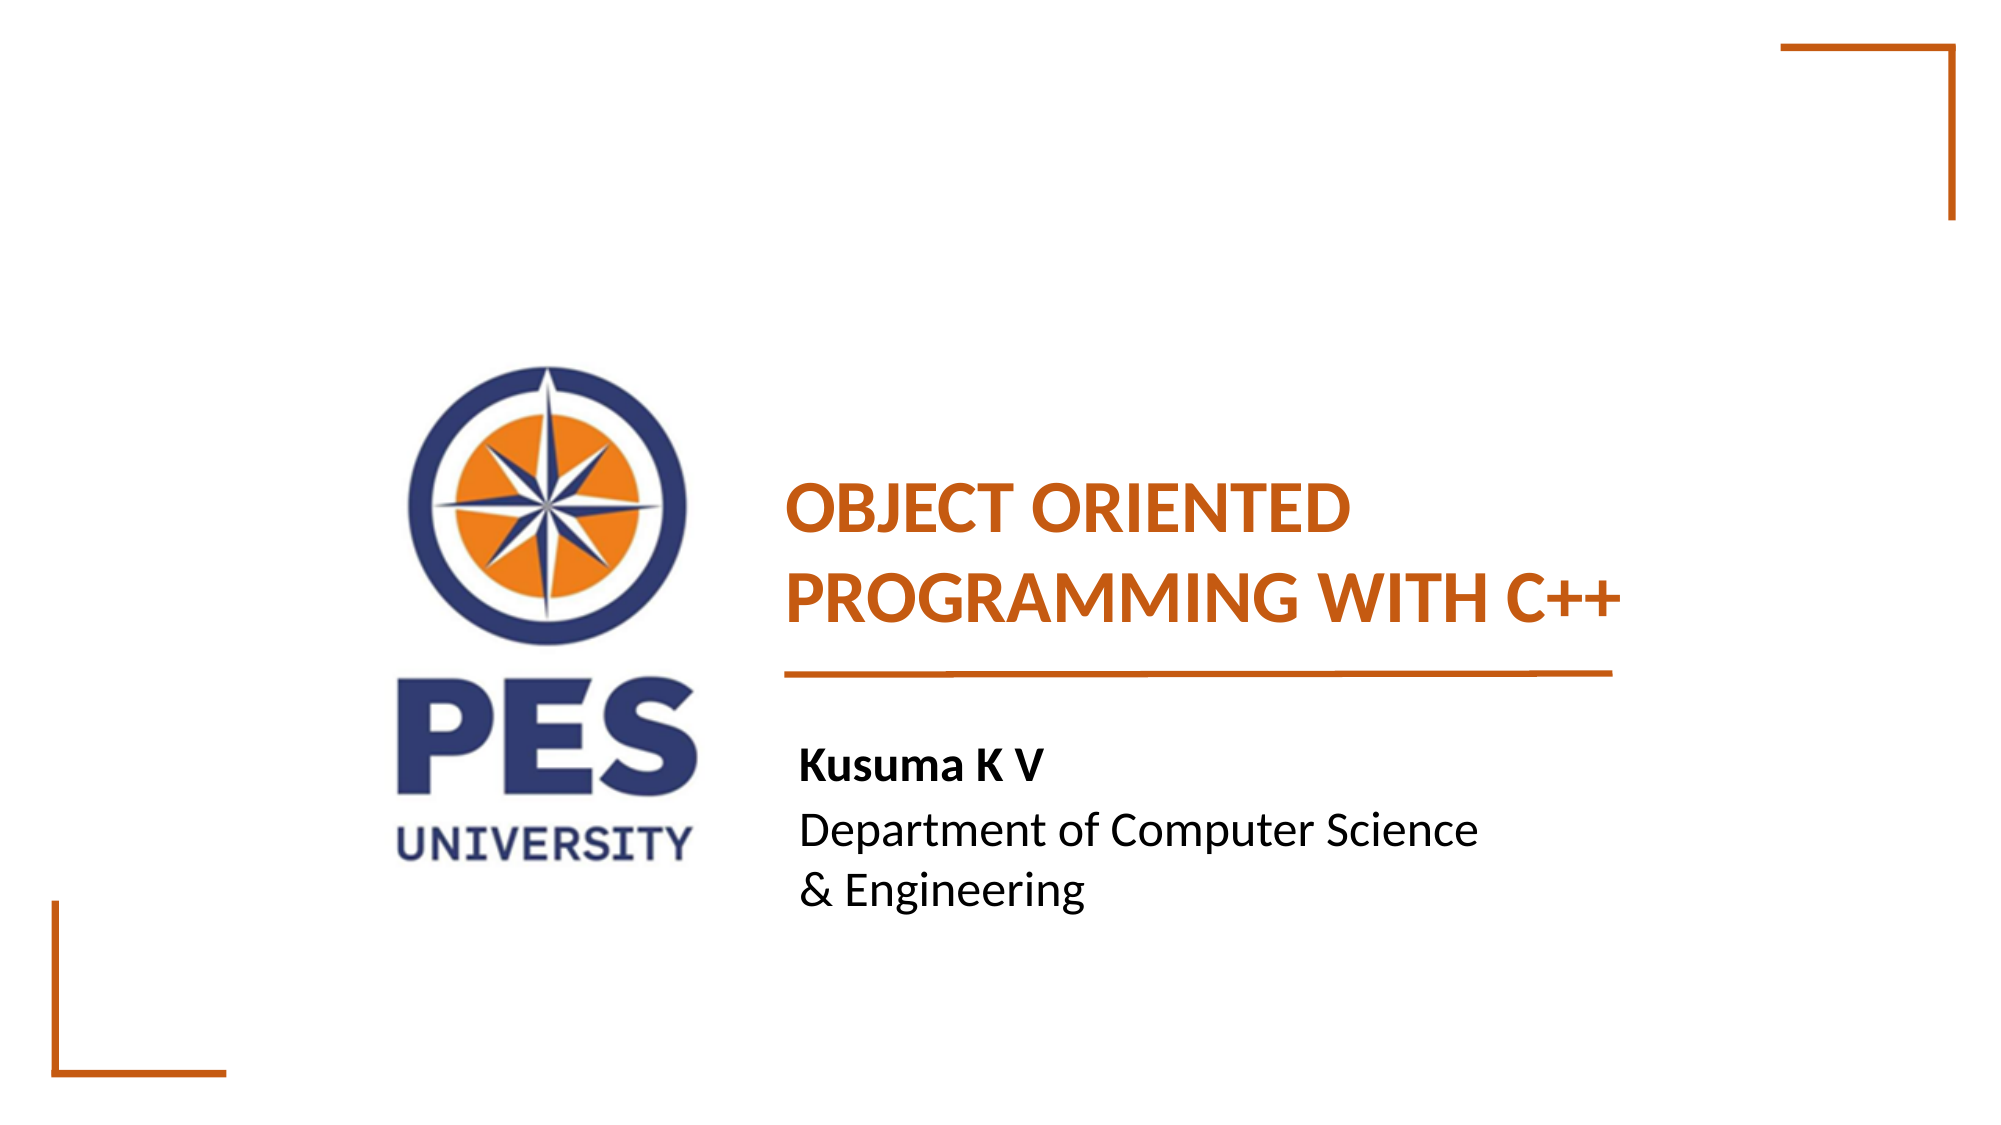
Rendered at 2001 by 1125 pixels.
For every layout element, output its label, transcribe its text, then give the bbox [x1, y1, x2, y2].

picture [363, 346, 720, 871]
text_box Kusuma K V [784, 724, 2000, 799]
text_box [1780, 43, 1956, 221]
text_box OBJECT ORIENTED PROGRAMMING WITH C++ [770, 450, 1665, 646]
text_box Department of Computer Science & Engineering [784, 789, 1528, 925]
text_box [51, 900, 227, 1078]
